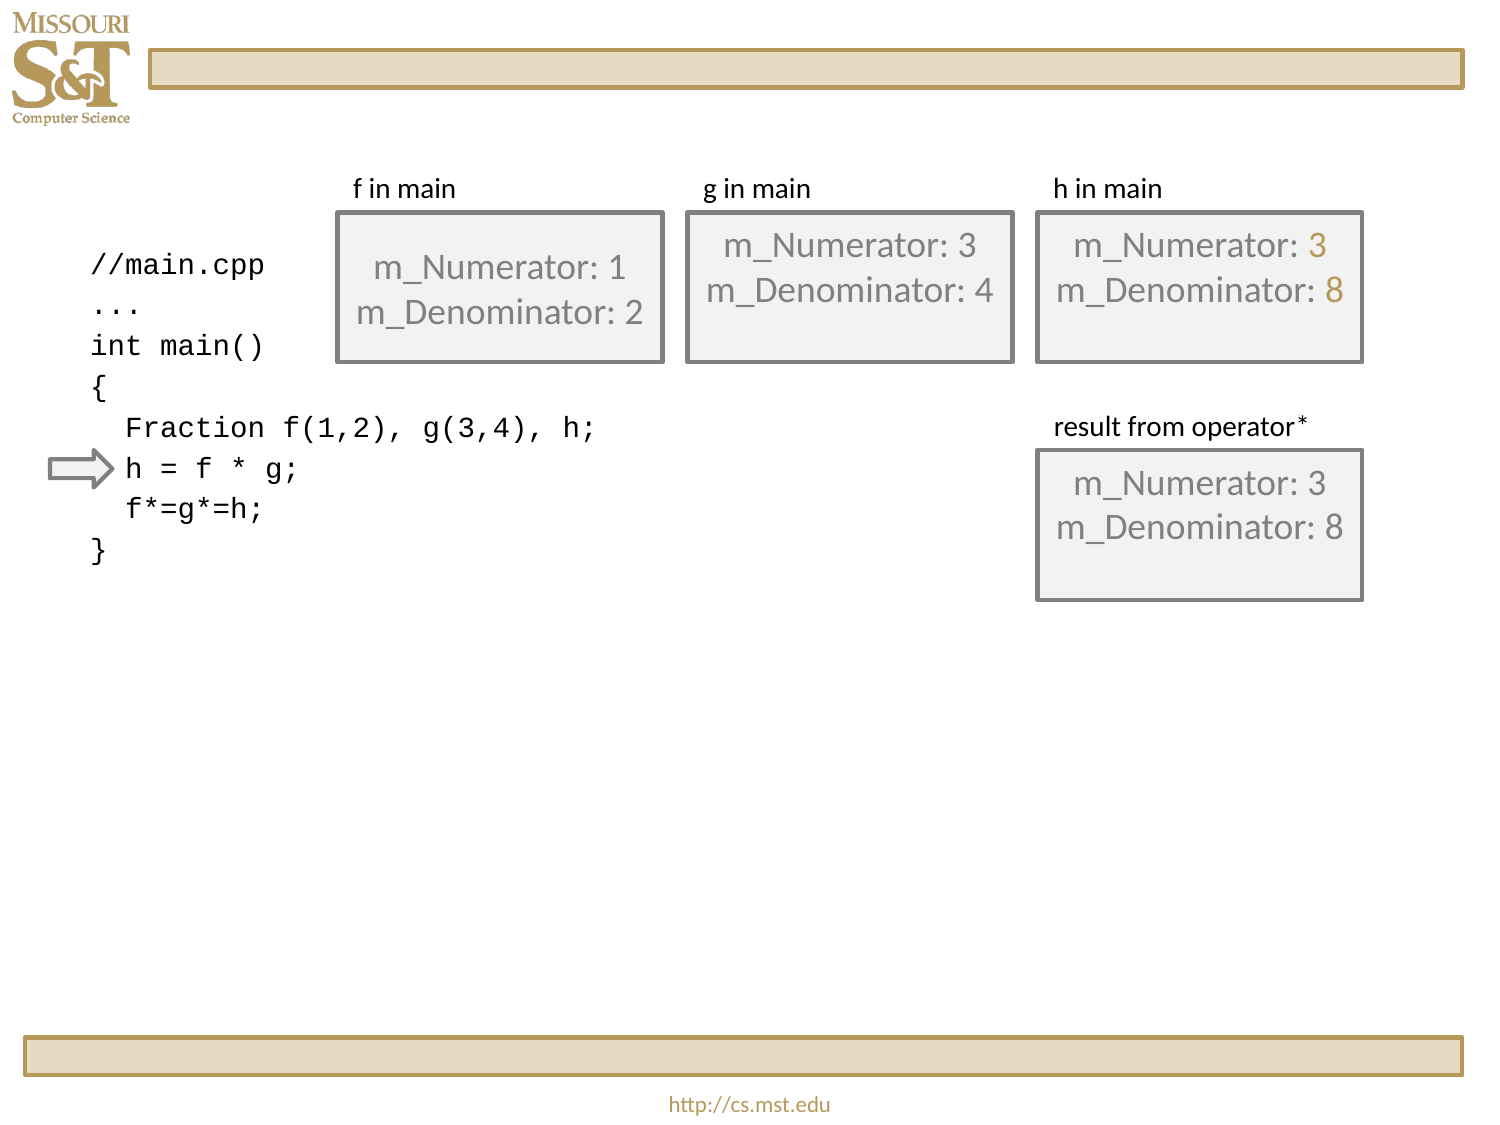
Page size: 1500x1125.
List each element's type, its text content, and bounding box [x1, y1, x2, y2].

text_box m_Numerator: 3 m_Denominator: 8 [1035, 448, 1364, 602]
text_box m_Numerator: 3 m_Denominator: 4 [685, 210, 1015, 364]
text_box h in main [1038, 162, 1178, 213]
text_box m_Numerator: 1 m_Denominator: 2 [335, 210, 665, 364]
text_box [47, 448, 115, 490]
text_box result from operator* [1039, 399, 1325, 450]
picture [12, 12, 130, 126]
text_box f in main [338, 162, 472, 213]
text_box //main.cpp ... int main() { Fraction f(1,2), g(3,4), h; h = f * g; f*=g*=h; } [75, 237, 1450, 1000]
text_box g in main [688, 162, 827, 213]
text_box m_Numerator: 3 m_Denominator: 8 [1035, 210, 1364, 364]
